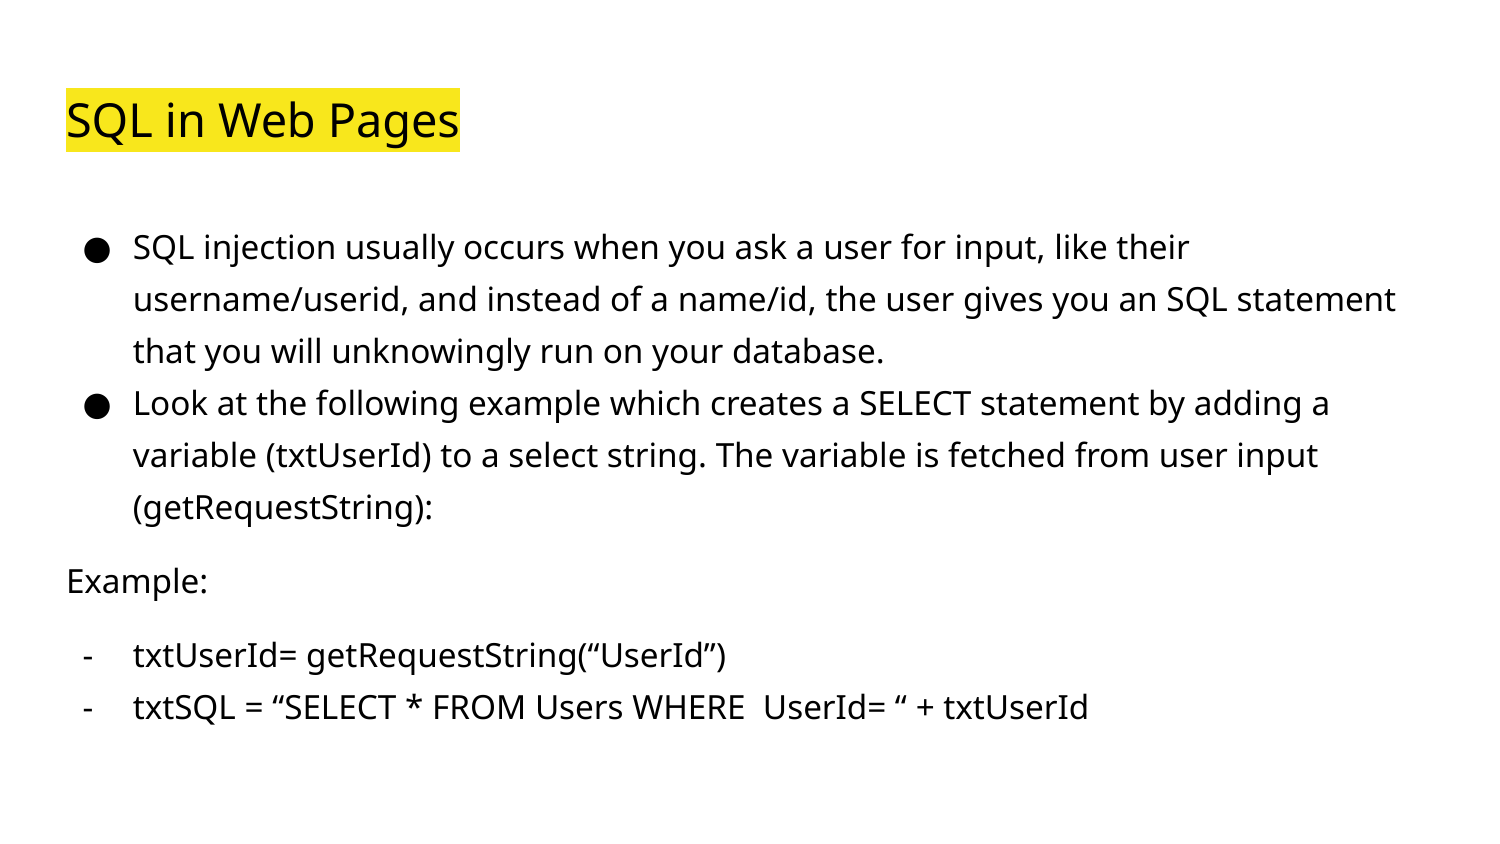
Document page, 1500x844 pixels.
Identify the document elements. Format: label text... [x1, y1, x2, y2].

title SQL in Web Pages [51, 72, 1449, 167]
list SQL injection usually occurs when you ask a user for input, like their username/userid, and instead of a name/id, the user gives you an SQL statement that you will unknowingly run on your database. Look at the following example which creates a SELECT statement by adding a variable (txtUserId) to a select string. The variable is fetched from user input (getRequestString): Example: txtUserId= getRequestString(“UserId”) txtSQL = “SELECT * FROM Users WHERE UserId= “ + txtUserId [51, 202, 1449, 750]
